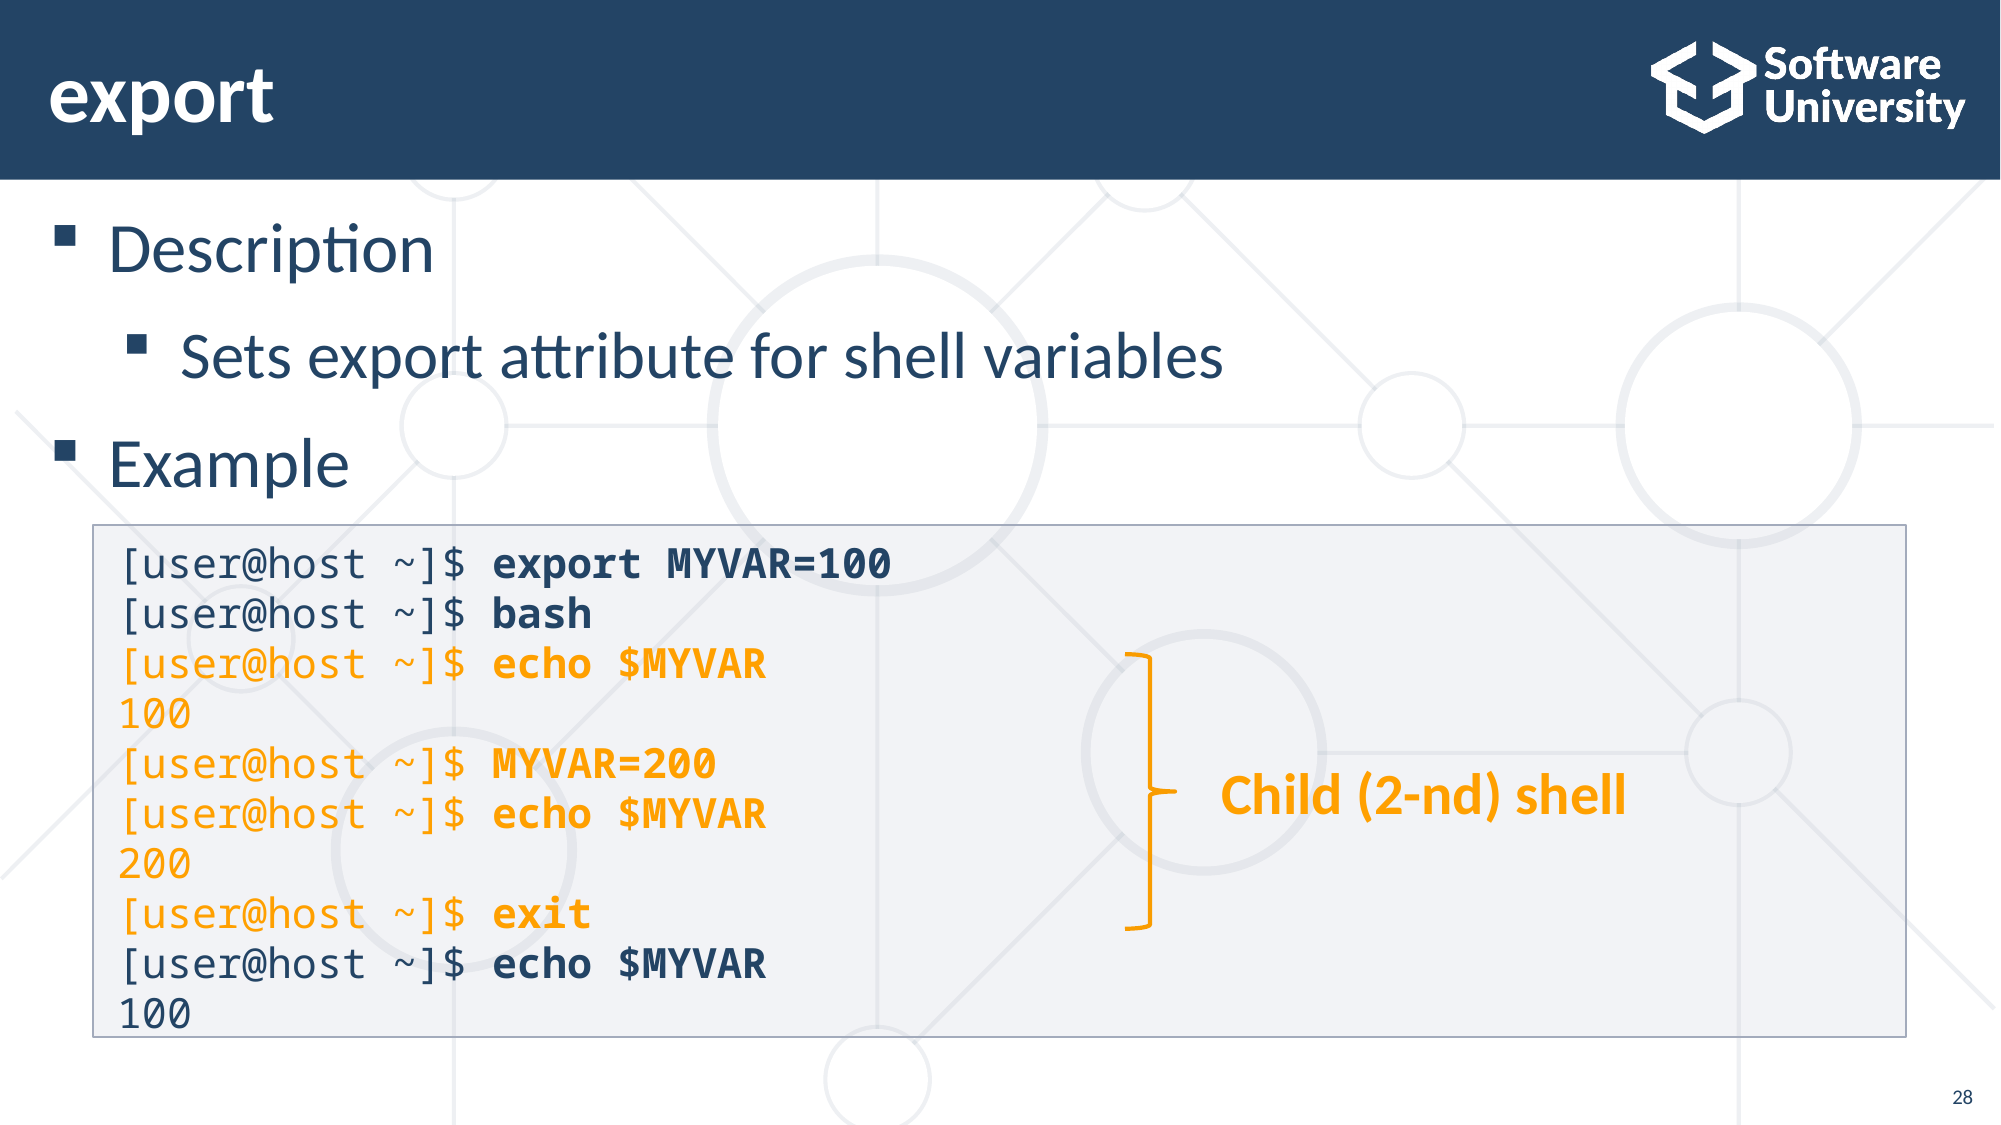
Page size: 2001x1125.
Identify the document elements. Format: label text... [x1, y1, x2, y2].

text_box [user@host ~]$ export MYVAR=100 [user@host ~]$ bash [user@host ~]$ echo $MYVAR 100 [user@host ~]$ MYVAR=200 [user@host ~]$ echo $MYVAR 200 [user@host ~]$ exit [user@host ~]$ echo $MYVAR 100 [93, 524, 1906, 1038]
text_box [1124, 653, 1695, 929]
picture [1651, 41, 1966, 134]
title export [31, 16, 1625, 162]
list Description Sets export attribute for shell variables Example [31, 196, 1970, 1104]
slide_number 28 [1927, 1067, 1989, 1117]
